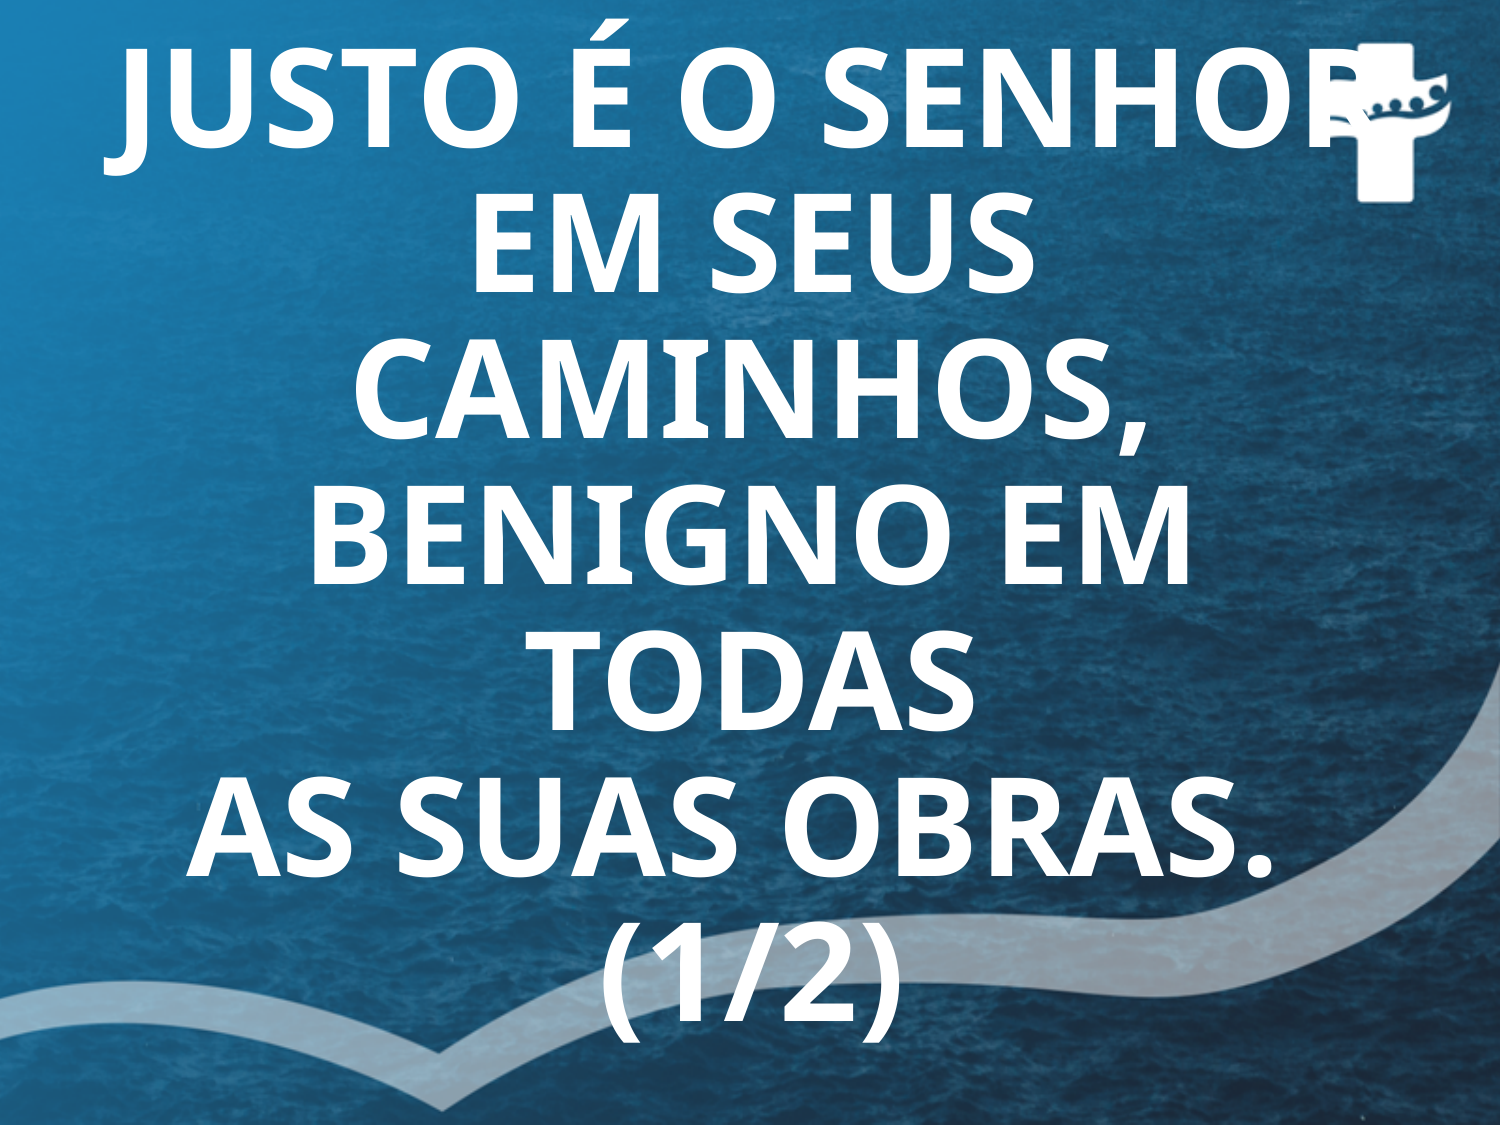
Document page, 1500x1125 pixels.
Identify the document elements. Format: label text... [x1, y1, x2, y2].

picture [0, 0, 1500, 1125]
title JUSTO É O SENHOR EM SEUS CAMINHOS, BENIGNO EM TODAS AS SUAS OBRAS. (1/2) [76, 445, 1428, 634]
